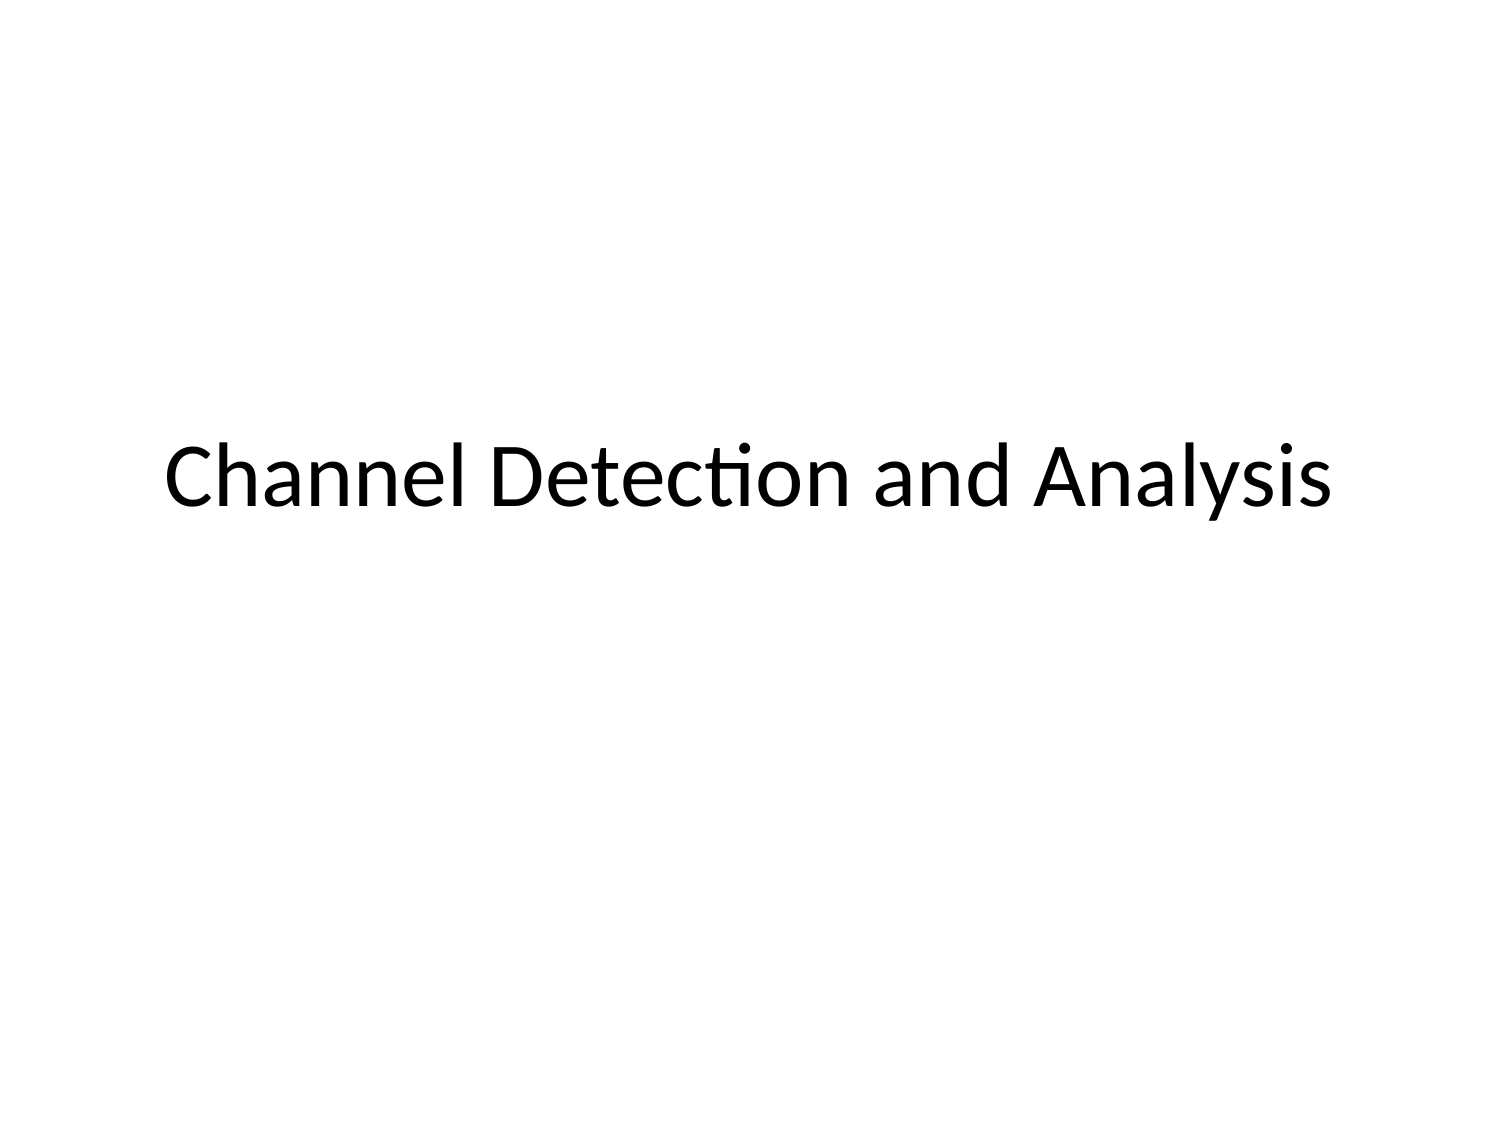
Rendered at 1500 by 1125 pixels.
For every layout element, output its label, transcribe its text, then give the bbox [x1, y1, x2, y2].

title Channel Detection and Analysis [112, 349, 1388, 591]
